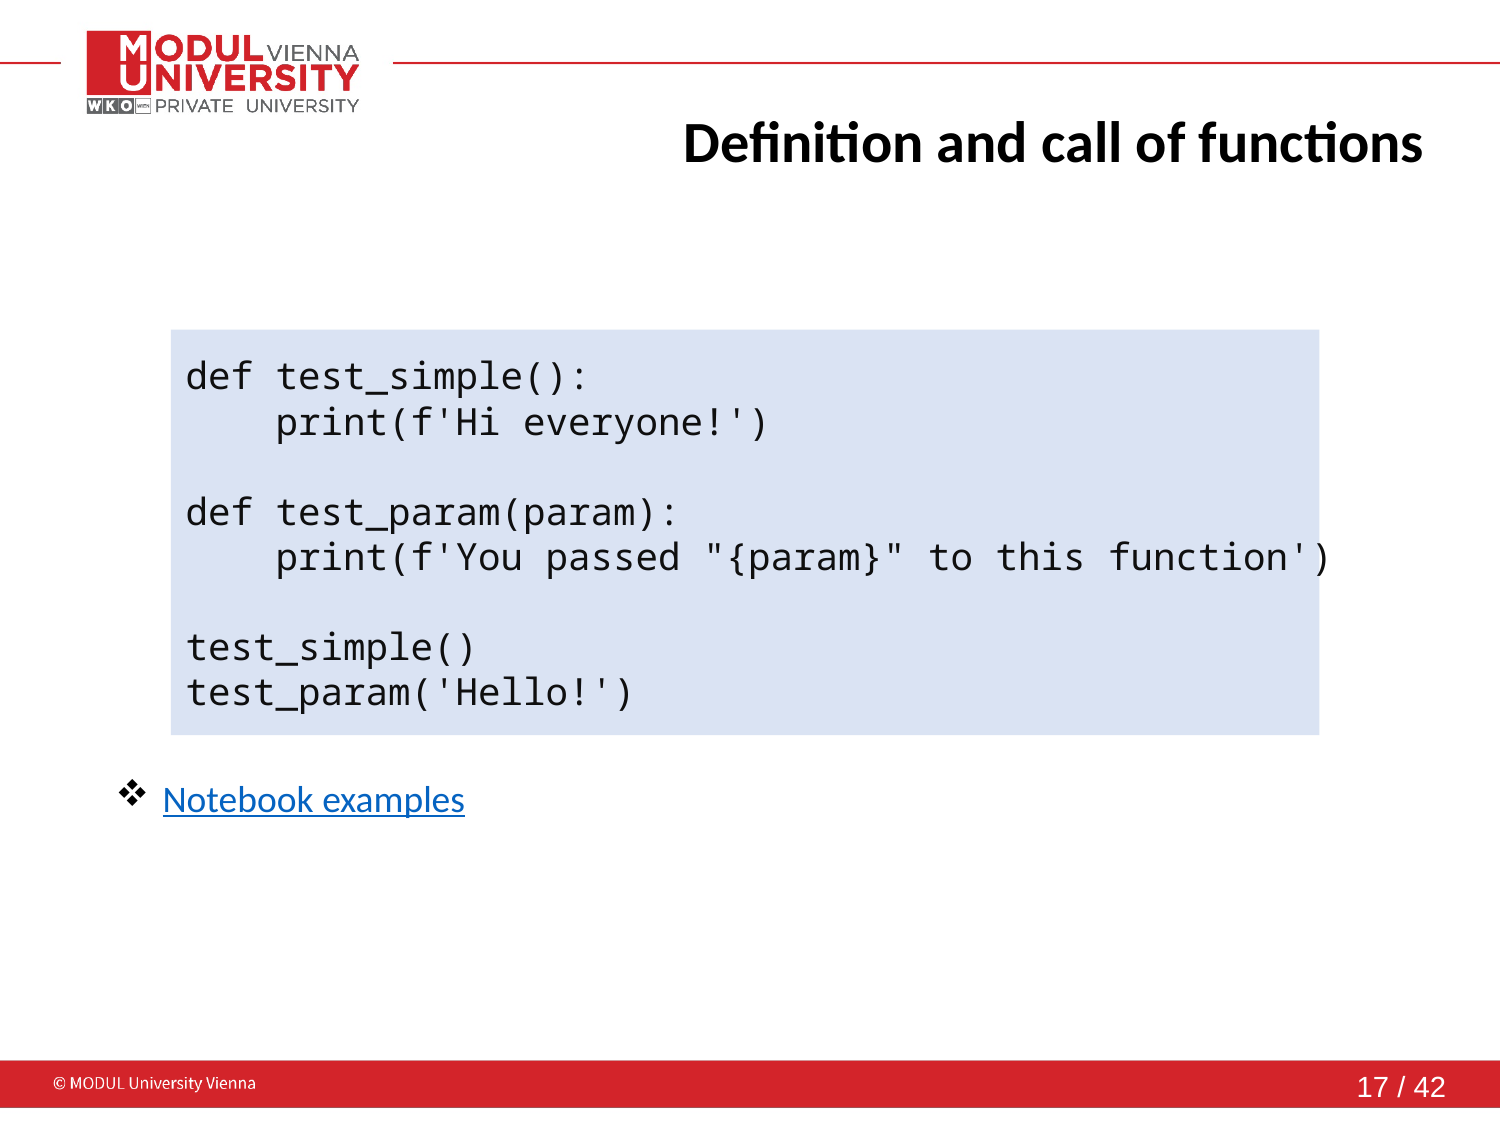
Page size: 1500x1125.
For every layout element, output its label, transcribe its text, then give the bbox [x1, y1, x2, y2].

picture [0, 0, 1500, 1125]
title Definition and call of functions [51, 45, 1439, 233]
list Notebook examples [100, 759, 1451, 864]
text_box def test_simple(): print(f'Hi everyone!') def test_param(param): print(f'You passed "{param}" to this function') test_simple() test_param('Hello!') [170, 329, 1320, 736]
